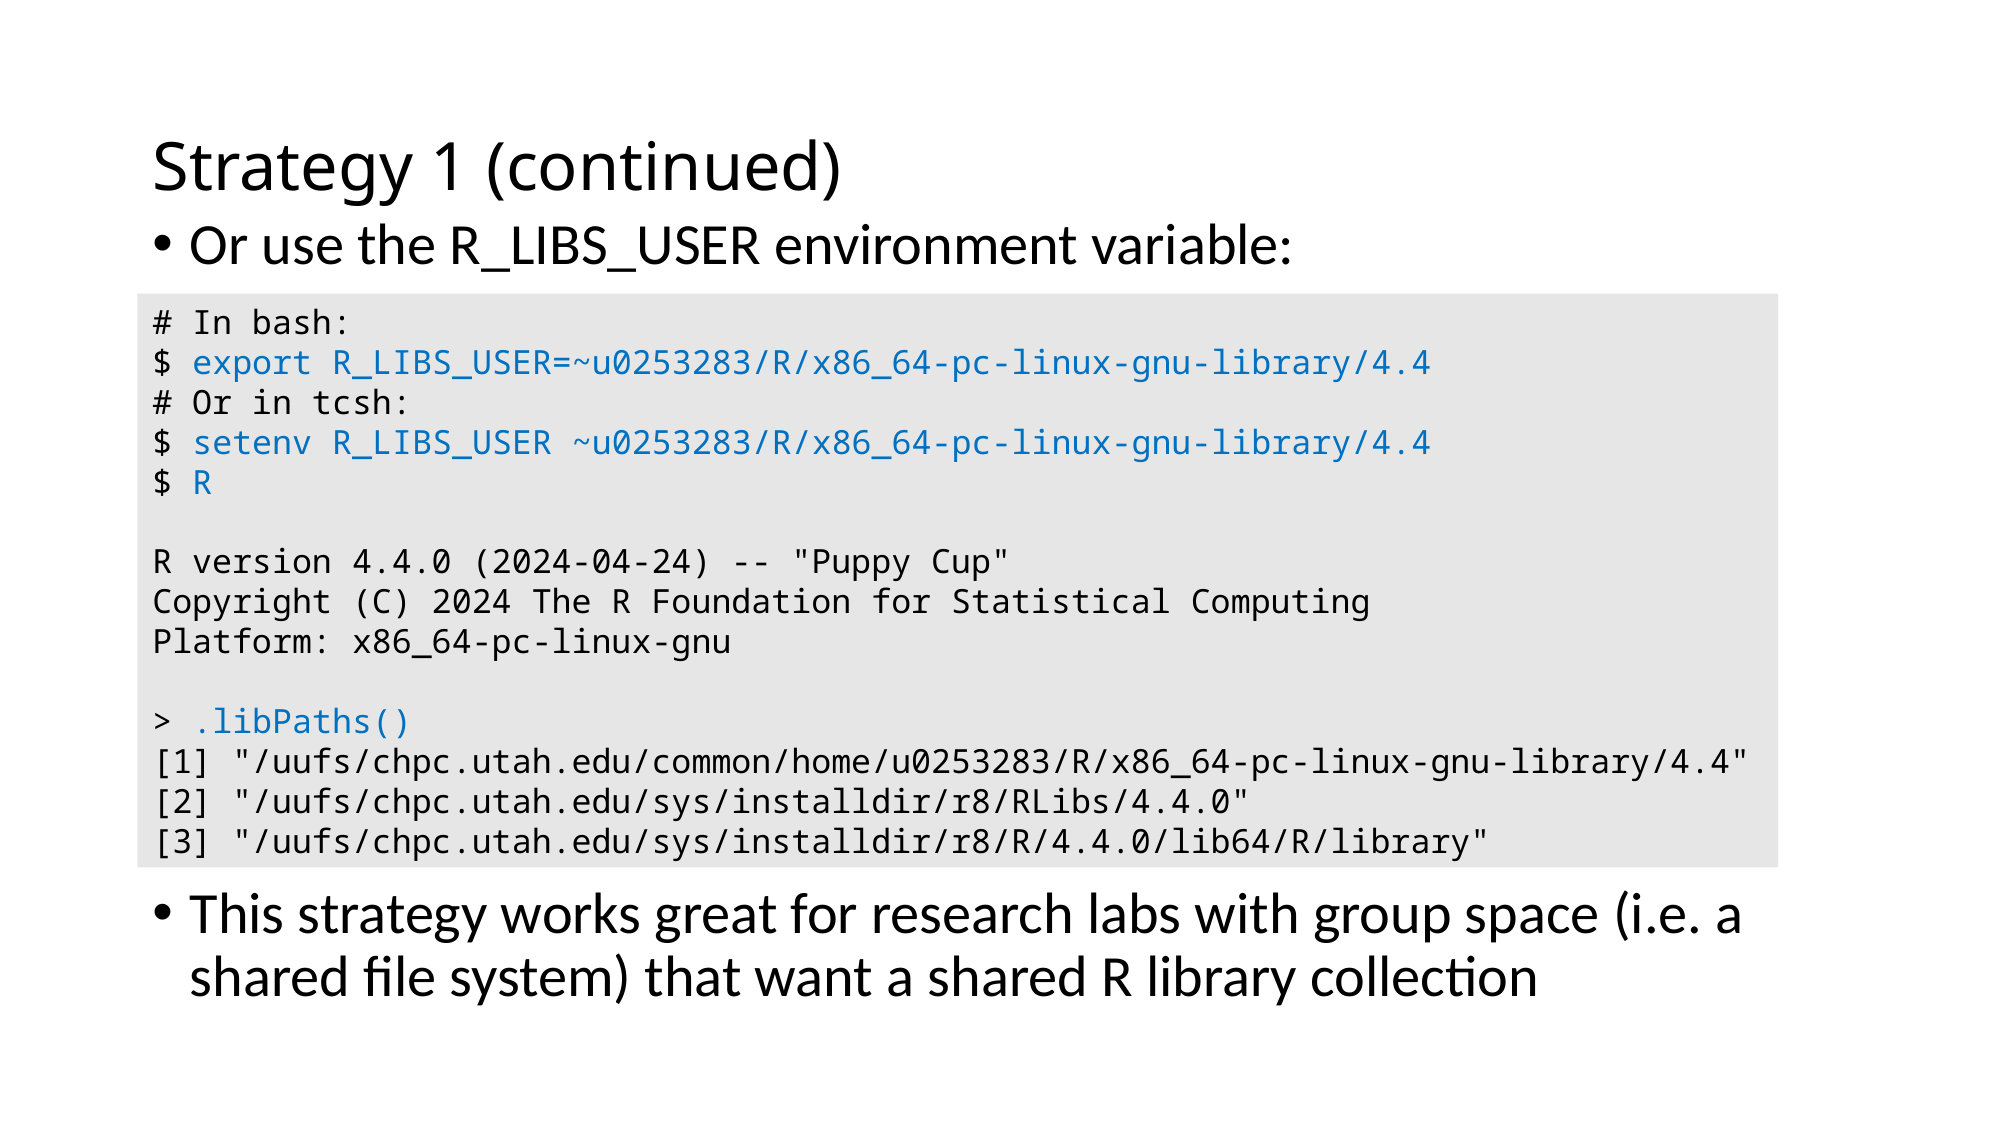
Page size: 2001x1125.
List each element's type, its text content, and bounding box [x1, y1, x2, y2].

list Or use the R_LIBS_USER environment variable: This strategy works great for research labs with group space (i.e. a shared file system) that want a shared R library collection [137, 206, 1863, 1066]
title Strategy 1 (continued) [137, 59, 1863, 206]
text_box # In bash: $ export R_LIBS_USER=~u0253283/R/x86_64-pc-linux-gnu-library/4.4 # Or in tcsh: $ setenv R_LIBS_USER ~u0253283/R/x86_64-pc-linux-gnu-library/4.4 $ R R version 4.4.0 (2024-04-24) -- "Puppy Cup" Copyright (C) 2024 The R Foundation for Statistical Computing Platform: x86_64-pc-linux-gnu > .libPaths() [1] "/uufs/chpc.utah.edu/common/home/u0253283/R/x86_64-pc-linux-gnu-library/4.4" [2] "/uufs/chpc.utah.edu/sys/installdir/r8/RLibs/4.4.0" [3] "/uufs/chpc.utah.edu/sys/installdir/r8/R/4.4.0/lib64/R/library" [137, 293, 1779, 868]
